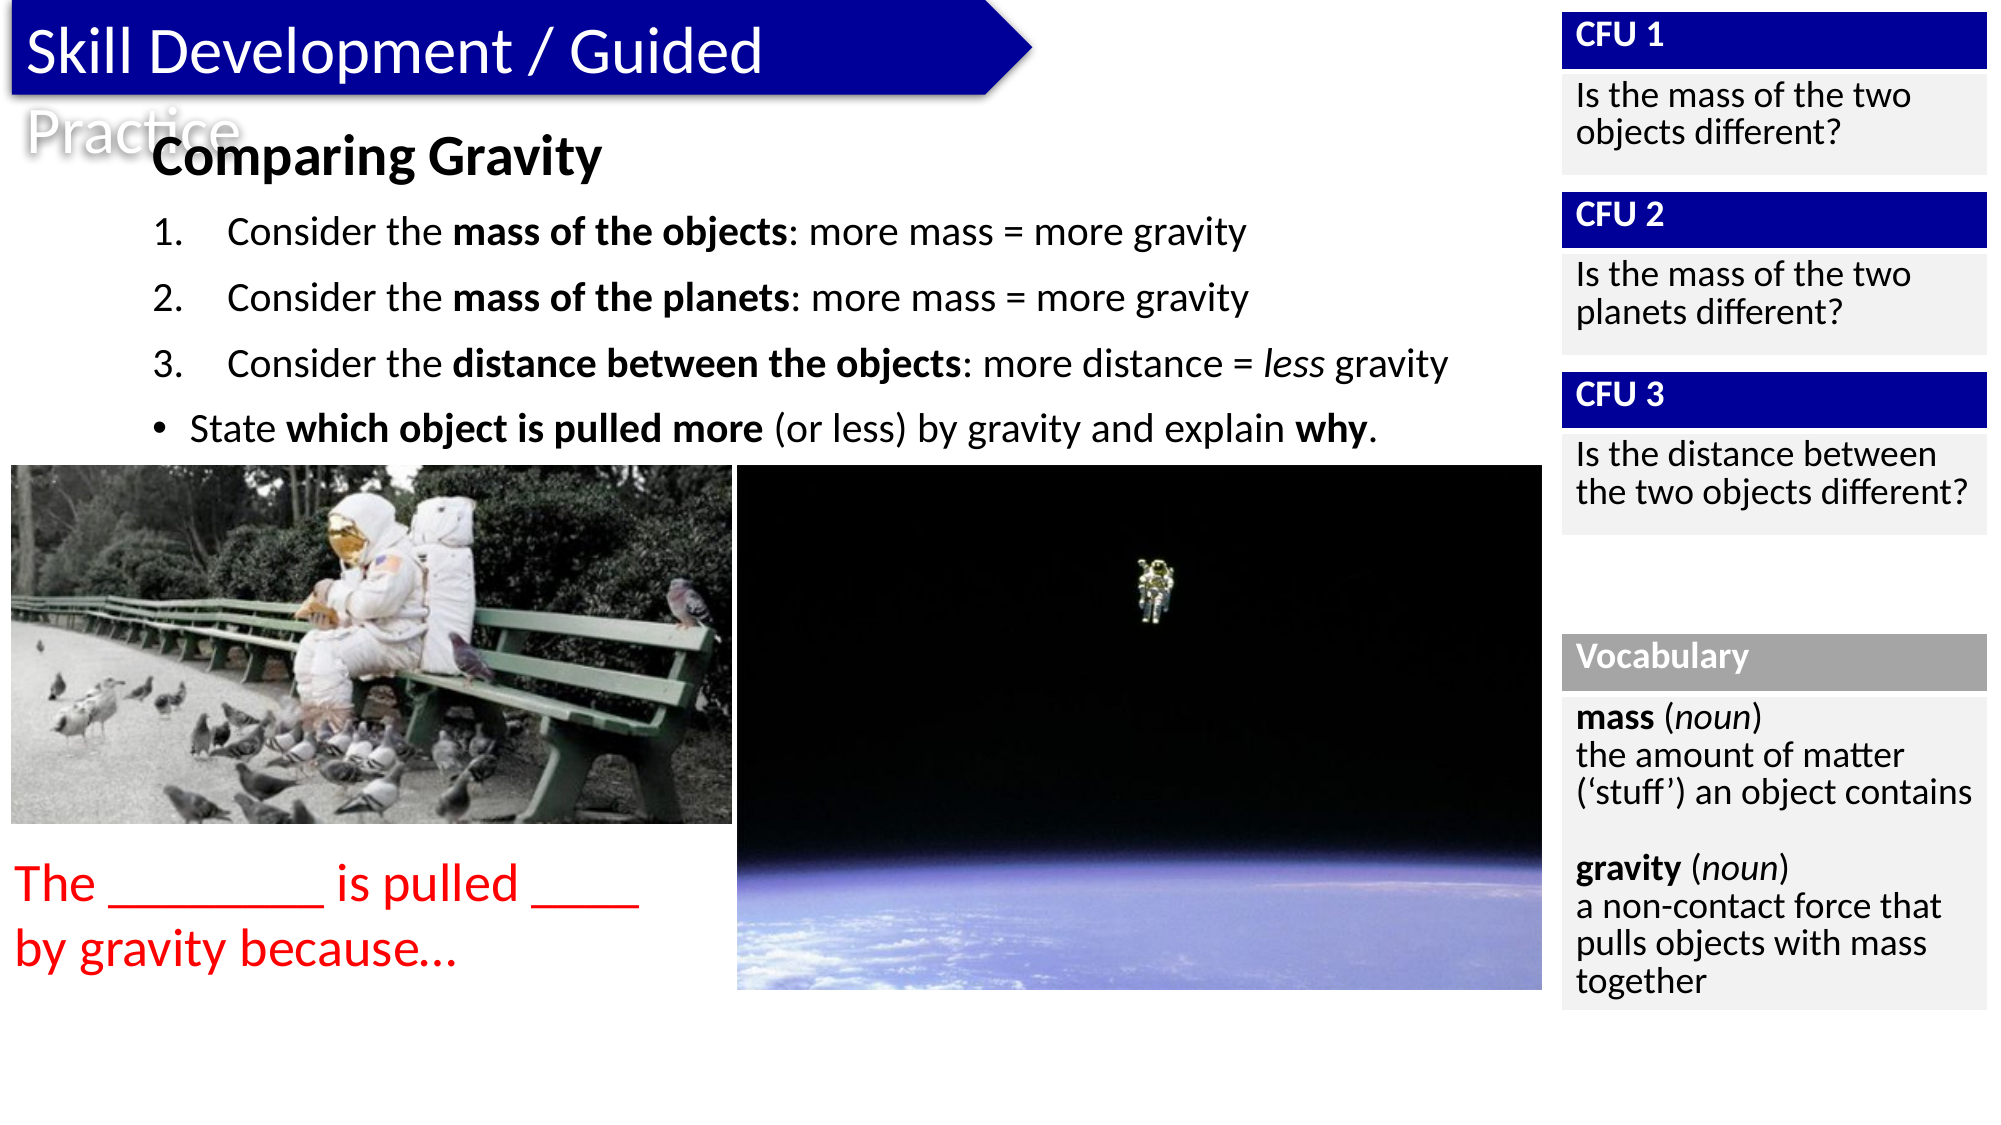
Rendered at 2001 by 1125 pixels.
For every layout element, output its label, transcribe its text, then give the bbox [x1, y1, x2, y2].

text_box The ________ is pulled ____ by gravity because… [0, 840, 703, 985]
table_header CFU 3 [1562, 372, 1987, 428]
table_header CFU 2 [1562, 192, 1987, 248]
table_cell Is the mass of the two objects different? [1562, 74, 1987, 175]
table_cell Is the mass of the two planets different? [1562, 254, 1987, 355]
picture [11, 465, 732, 824]
picture [737, 465, 1542, 990]
table_cell mass (noun) the amount of matter (‘stuff’) an object contains gravity (noun) a non-contact force that pulls objects with mass together [1562, 697, 1987, 1010]
text_box Skill Development / Guided Practice [11, 0, 1033, 95]
list Comparing Gravity Consider the mass of the objects: more mass = more gravity Consider the mass of the planets: more mass = more gravity Consider the distance between the objects: more distance = less gravity State which object is pulled more (or less) by gravity and explain why. [137, 118, 1542, 832]
table_cell Is the distance between the two objects different? [1562, 434, 1987, 535]
table_header Vocabulary [1562, 634, 1987, 691]
table_header CFU 1 [1562, 12, 1987, 69]
